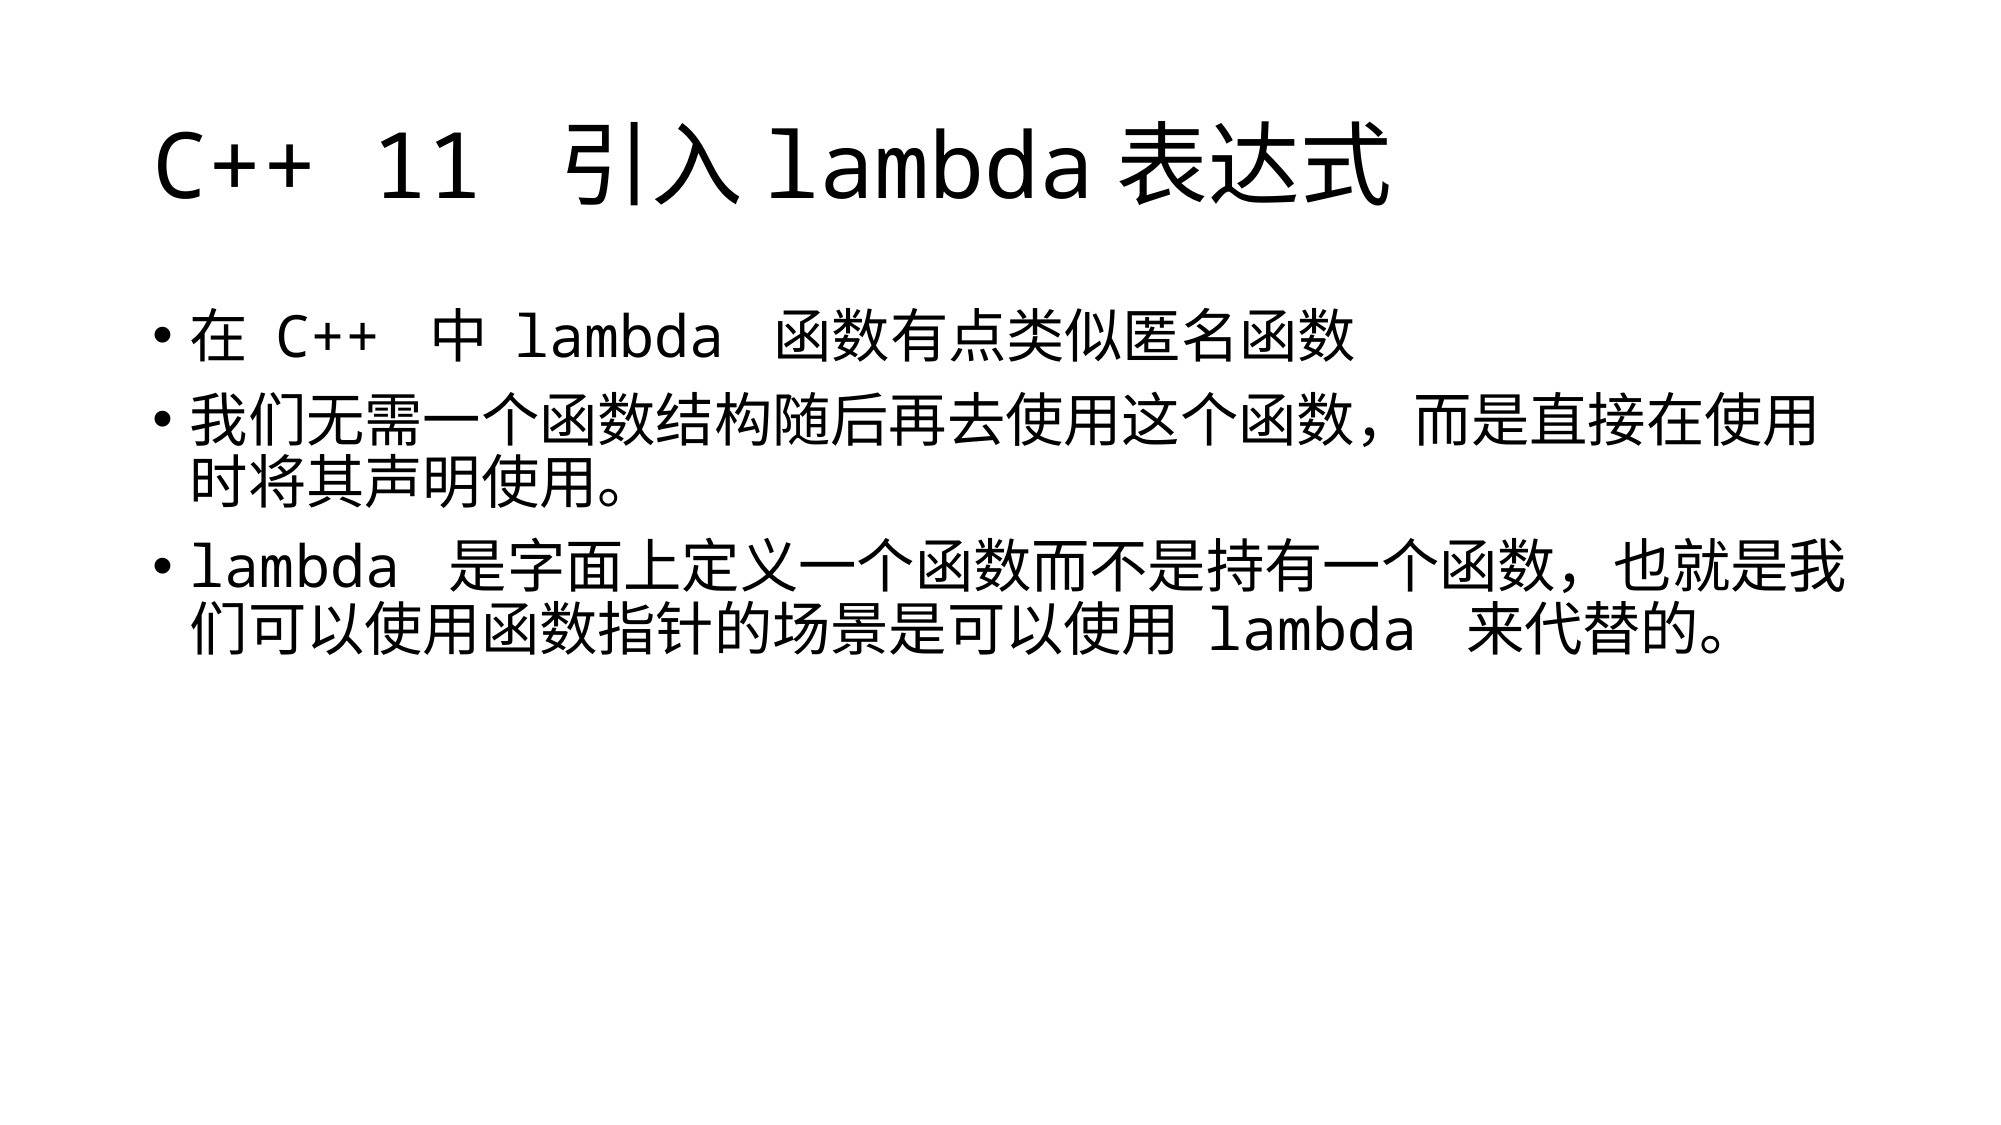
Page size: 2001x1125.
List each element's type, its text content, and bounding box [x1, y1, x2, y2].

list 在 C++ 中 lambda 函数有点类似匿名函数 我们无需一个函数结构随后再去使用这个函数，而是直接在使用时将其声明使用。 lambda 是字面上定义一个函数而不是持有一个函数，也就是我们可以使用函数指针的场景是可以使用 lambda 来代替的。 [137, 299, 1863, 1014]
title C++ 11 引入lambda表达式 [137, 59, 1863, 278]
